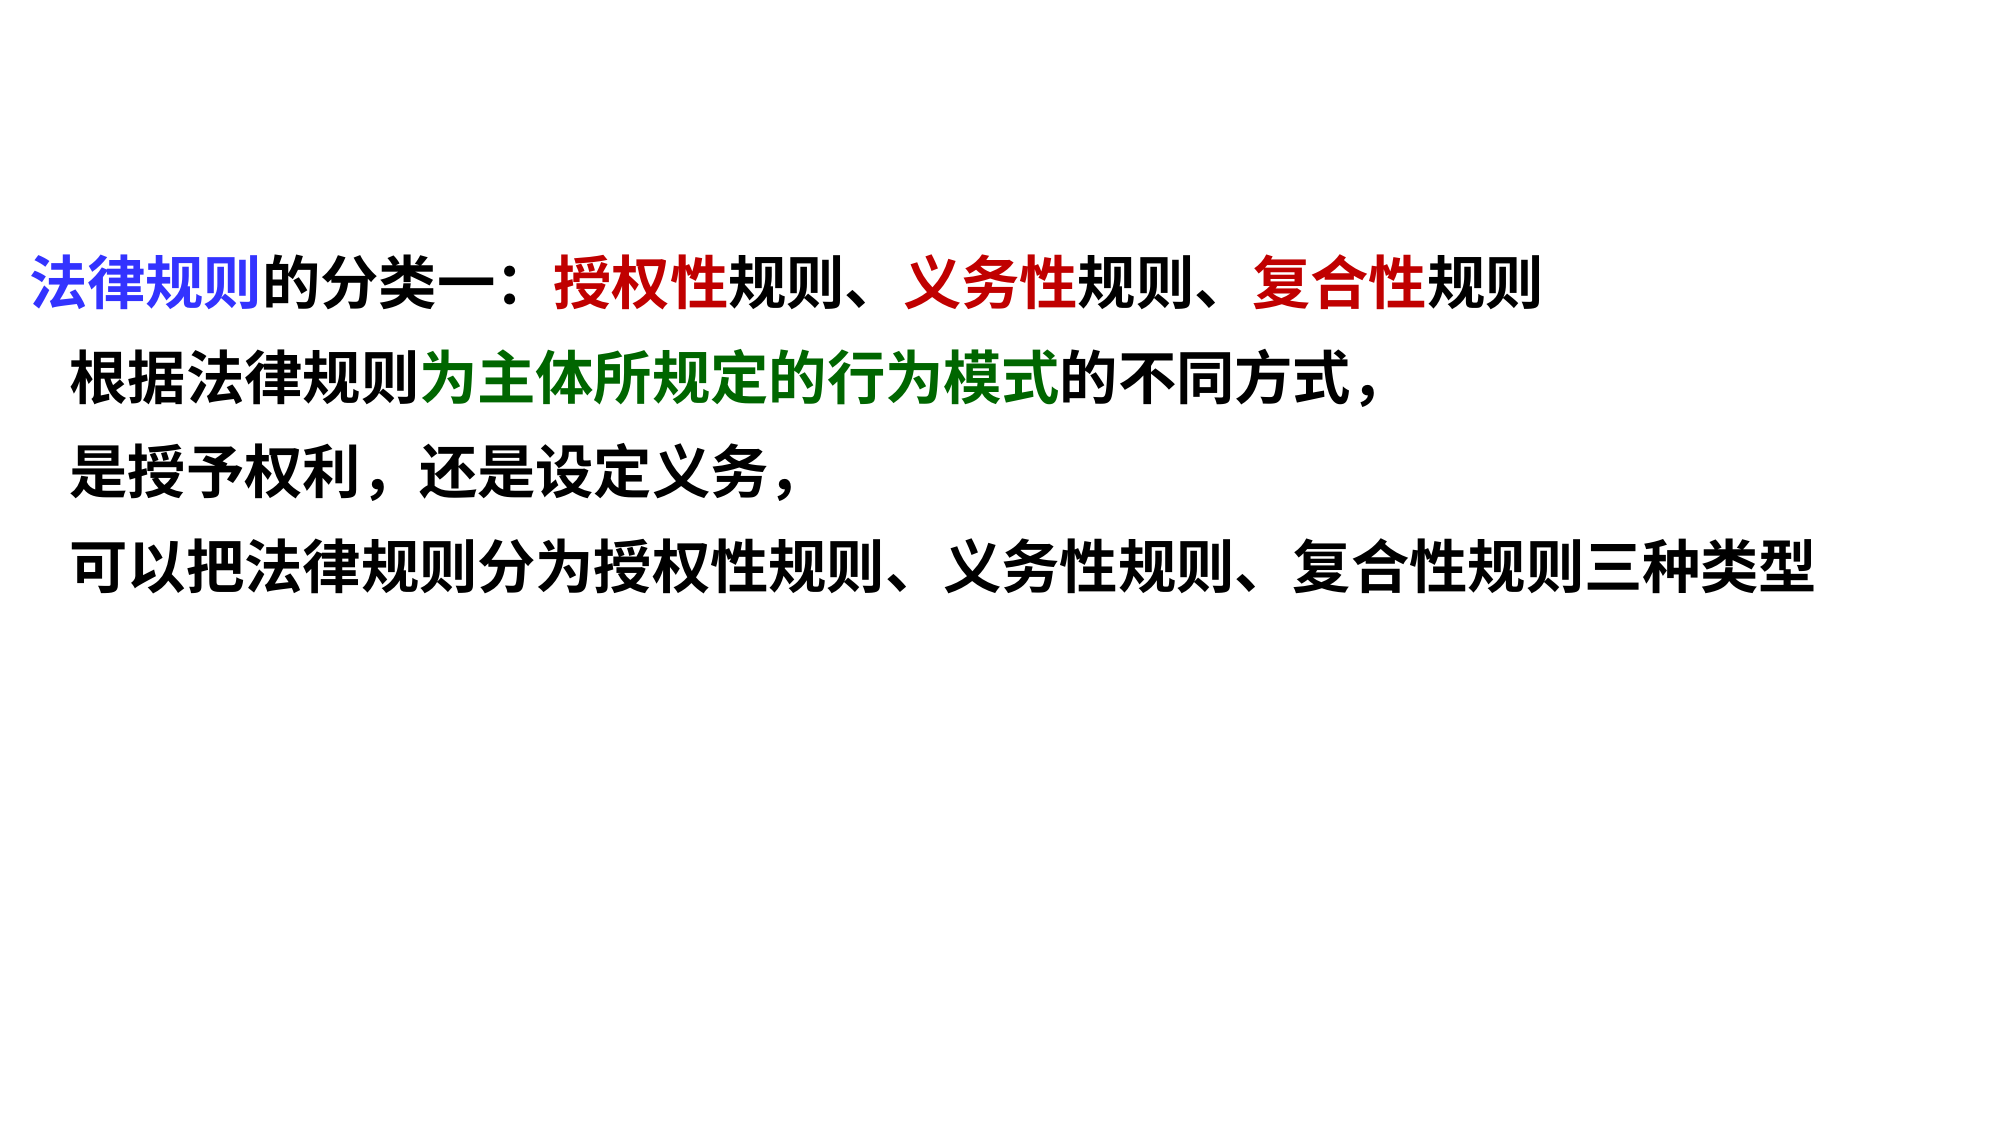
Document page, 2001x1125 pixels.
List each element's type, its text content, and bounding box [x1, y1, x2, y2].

list 法律规则的分类一：授权性规则、义务性规则、复合性规则 根据法律规则为主体所规定的行为模式的不同方式， 是授予权利，还是设定义务， 可以把法律规则分为授权性规则、义务性规则、复合性规则三种类型 [14, 214, 2000, 1037]
